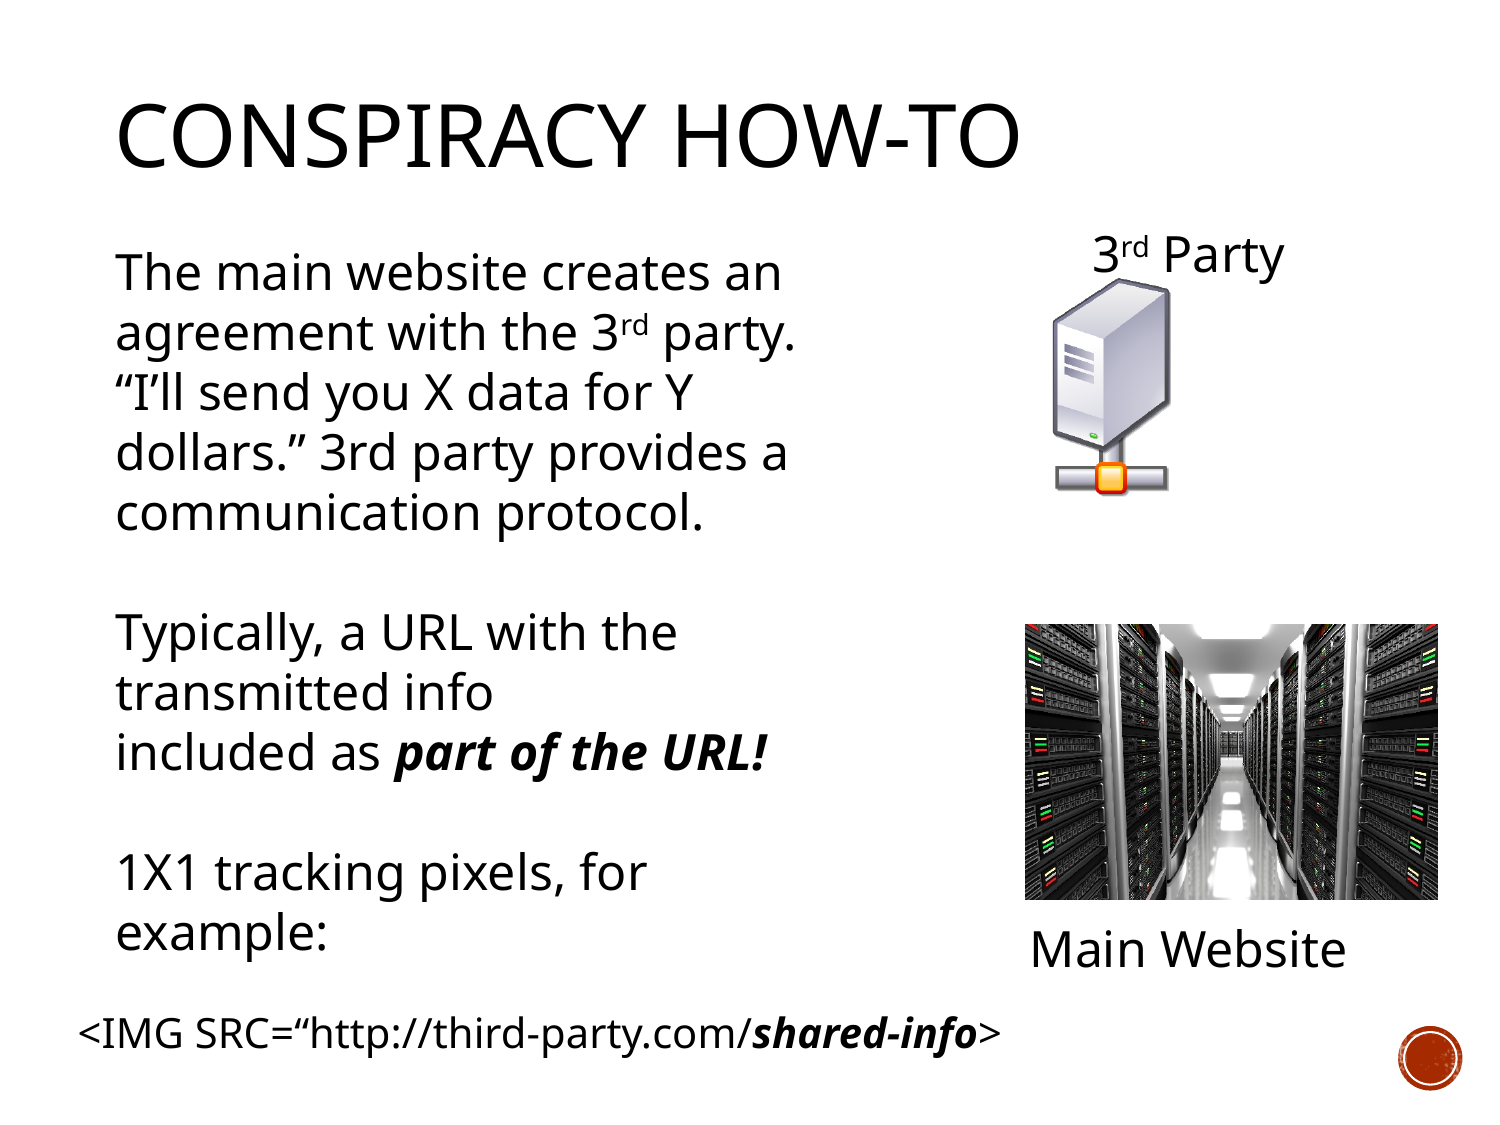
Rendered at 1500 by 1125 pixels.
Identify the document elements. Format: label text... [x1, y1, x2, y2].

text_box <IMG SRC=“http://third-party.com/shared-info> [62, 999, 1017, 1065]
text_box The main website creates an agreement with the 3rd party. “I’ll send you X data for Y dollars.” 3rd party provides a communication protocol. Typically, a URL with the transmitted info included as part of the URL! 1X1 tracking pixels, for example: [100, 232, 866, 968]
text_box Main Website [1015, 909, 1363, 985]
title Conspiracy How-To [99, 45, 1400, 233]
text_box 3rd Party [1077, 215, 1301, 291]
picture [999, 275, 1225, 501]
picture [1025, 624, 1438, 900]
